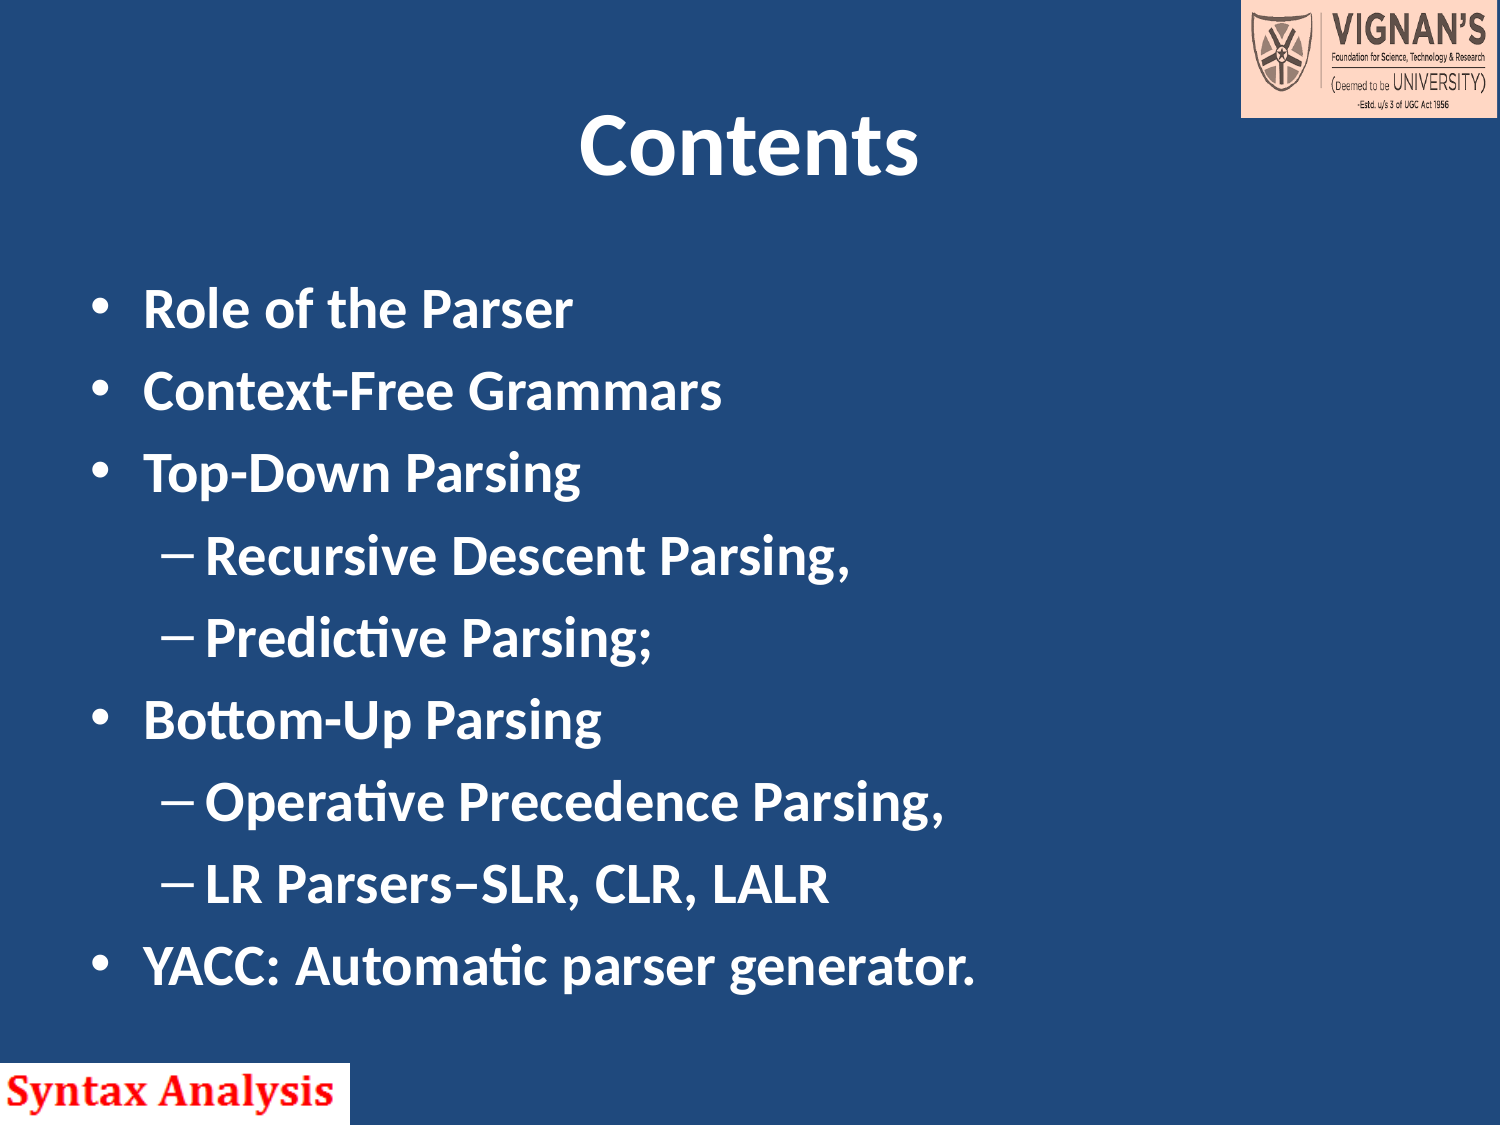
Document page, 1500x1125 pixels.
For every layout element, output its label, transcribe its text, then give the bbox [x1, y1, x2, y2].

list Role of the Parser Context-Free Grammars Top-Down Parsing Recursive Descent Parsing, Predictive Parsing; Bottom-Up Parsing Operative Precedence Parsing, LR Parsers–SLR, CLR, LALR YACC: Automatic parser generator. [75, 262, 1425, 1005]
title Contents [75, 45, 1425, 233]
picture [0, 1063, 350, 1125]
